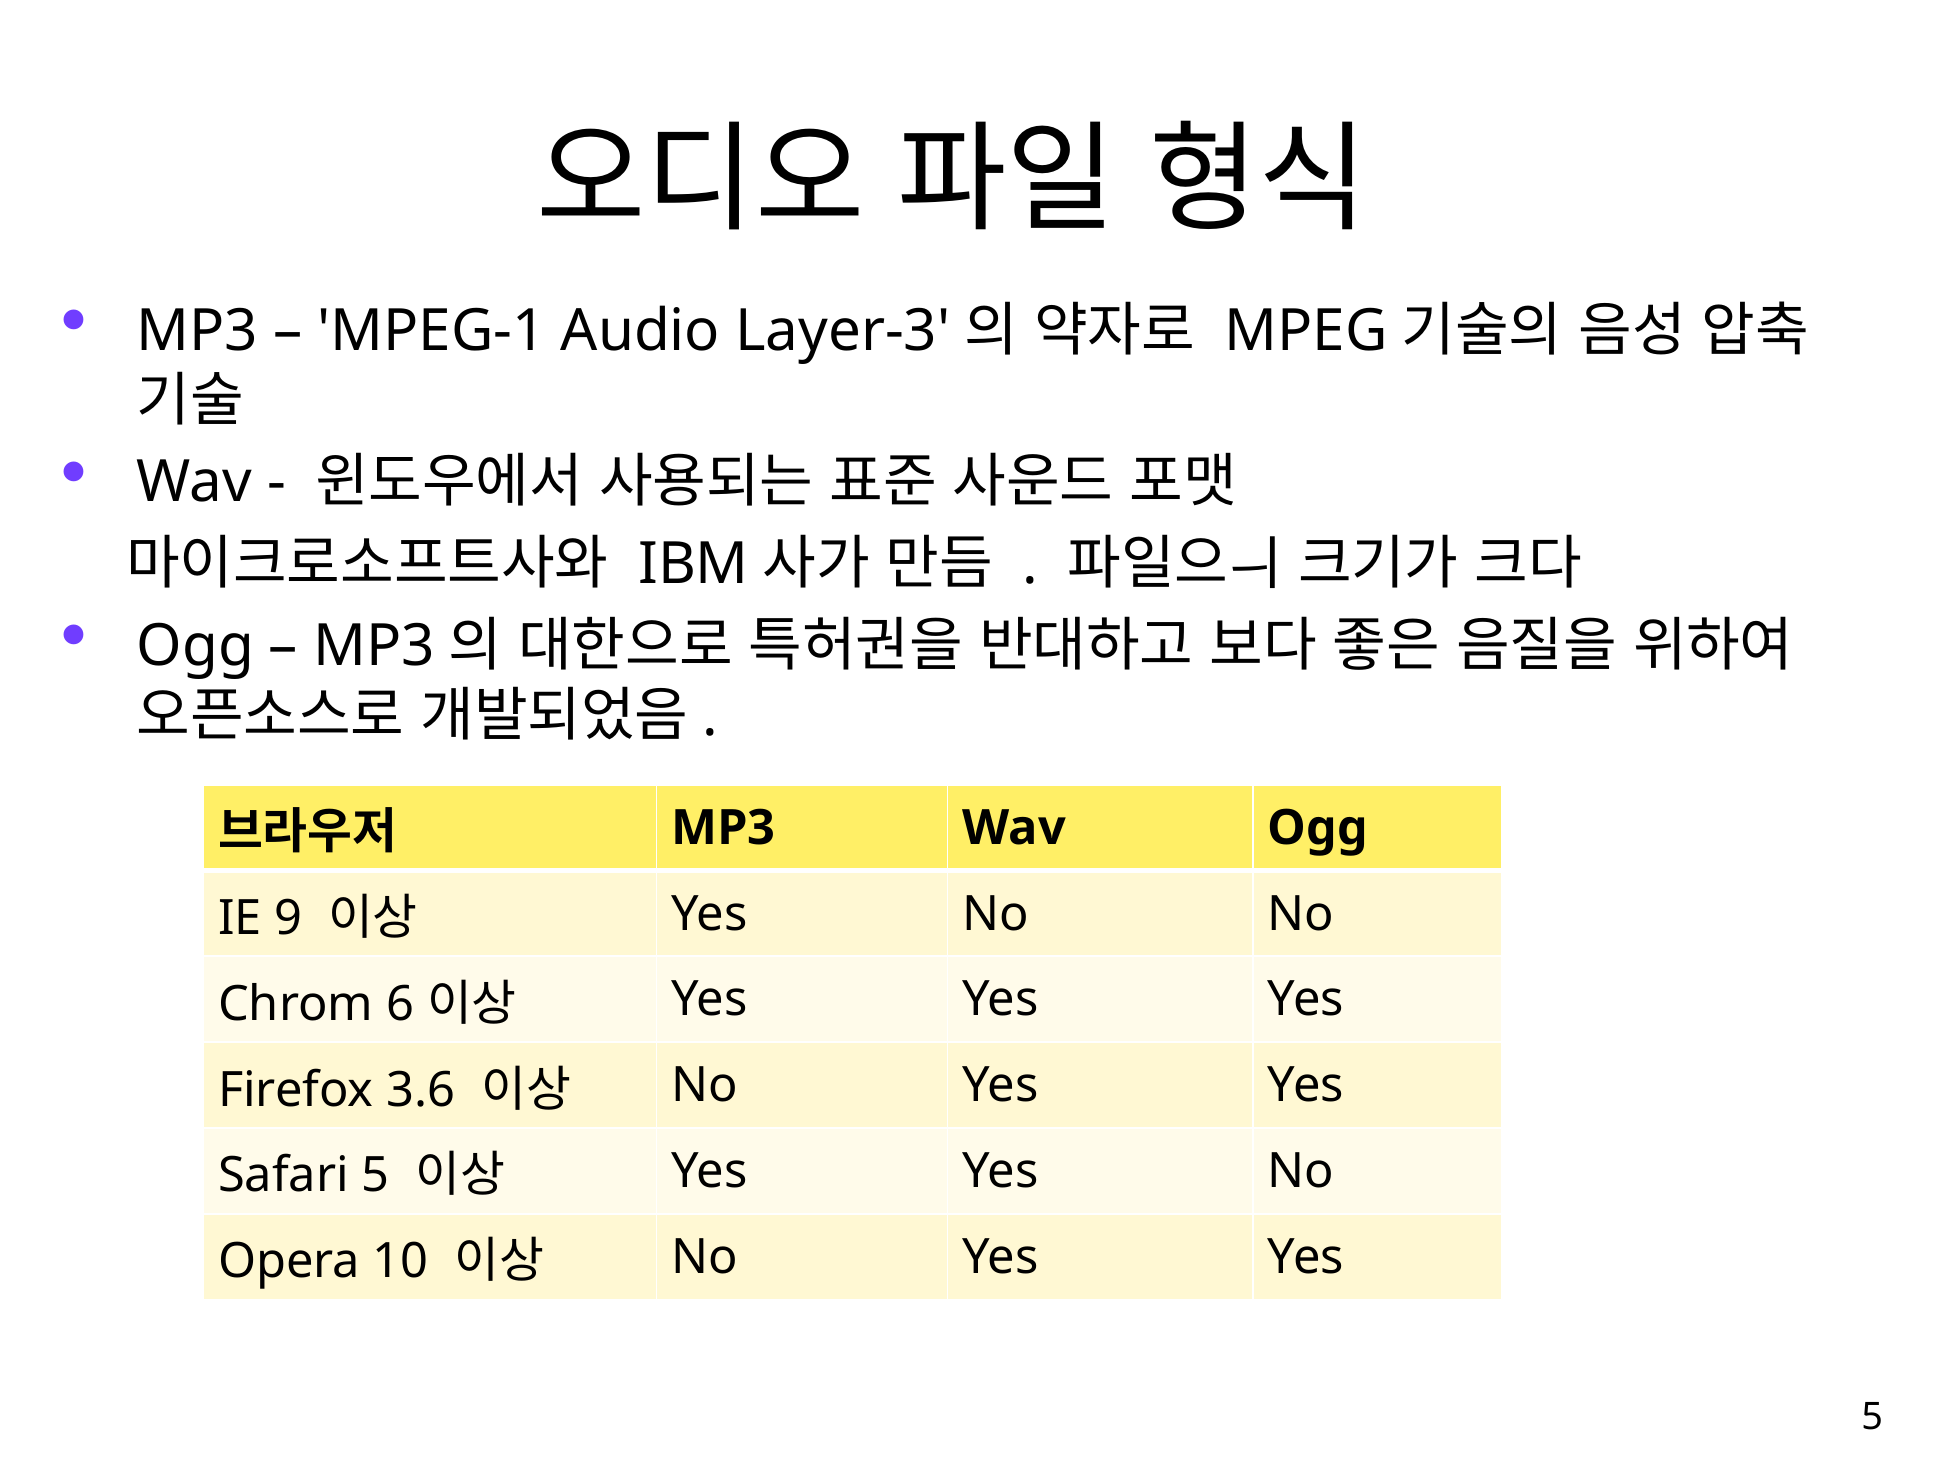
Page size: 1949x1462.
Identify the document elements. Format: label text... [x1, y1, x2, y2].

table_cell Safari 5 이상 [204, 1129, 656, 1213]
table_cell Yes [657, 873, 947, 955]
table_header MP3 [657, 786, 947, 868]
table_cell Yes [657, 957, 947, 1041]
table_cell Firefox 3.6 이상 [204, 1043, 656, 1127]
table_cell No [948, 873, 1252, 955]
table_cell No [1254, 873, 1501, 955]
slide_number 5 [1496, 1372, 1899, 1462]
title 오디오 파일 형식 [156, 92, 1749, 255]
list MP3 – 'MPEG-1 Audio Layer-3'의 약자로 MPEG기술의 음성 압축 기술 Wav - 윈도우에서 사용되는 표준 사운드 포맷 마이크로소프트사와 IBM사가 만듬 . 파일으ㅢ 크기가 크다 Ogg – MP3의 대한으로 특허권을 반대하고 보다 좋은 음질을 위하여 오픈소스로 개발되었음. [48, 284, 1897, 1343]
table_cell Chrom 6이상 [204, 957, 656, 1041]
table_cell Yes [1254, 1043, 1501, 1127]
table_header Ogg [1254, 786, 1501, 868]
table_cell Opera 10 이상 [204, 1215, 656, 1299]
table_cell Yes [948, 1043, 1252, 1127]
table_cell Yes [948, 1215, 1252, 1299]
table_cell Yes [948, 1129, 1252, 1213]
table_header 브라우저 [204, 786, 656, 868]
table_header Wav [948, 786, 1252, 868]
table_cell No [1254, 1129, 1501, 1213]
table_cell Yes [948, 957, 1252, 1041]
table_cell No [657, 1043, 947, 1127]
table_cell No [657, 1215, 947, 1299]
table_cell Yes [1254, 1215, 1501, 1299]
table_cell Yes [657, 1129, 947, 1213]
table_cell Yes [1254, 957, 1501, 1041]
table_cell IE 9 이상 [204, 873, 656, 955]
